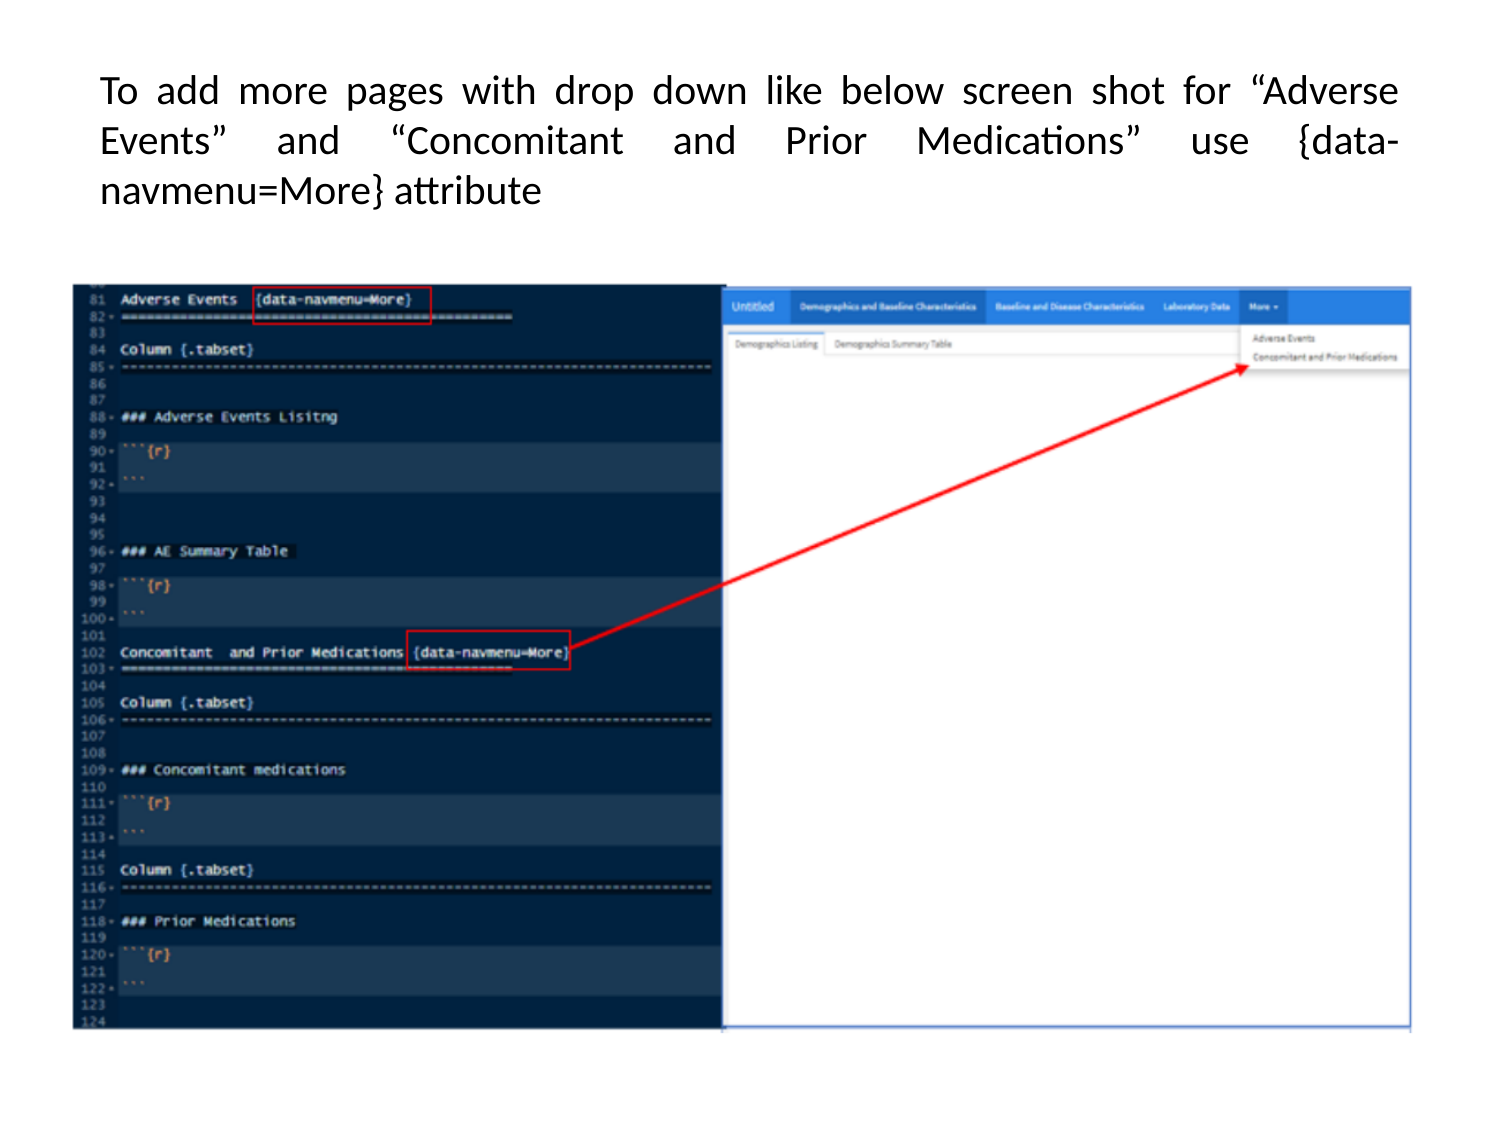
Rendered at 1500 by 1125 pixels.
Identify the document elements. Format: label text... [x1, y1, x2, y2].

picture [62, 274, 1426, 1038]
text_box To add more pages with drop down like below screen shot for “Adverse Events” and “Concomitant and Prior Medications” use {data-navmenu=More} attribute [99, 63, 1400, 214]
